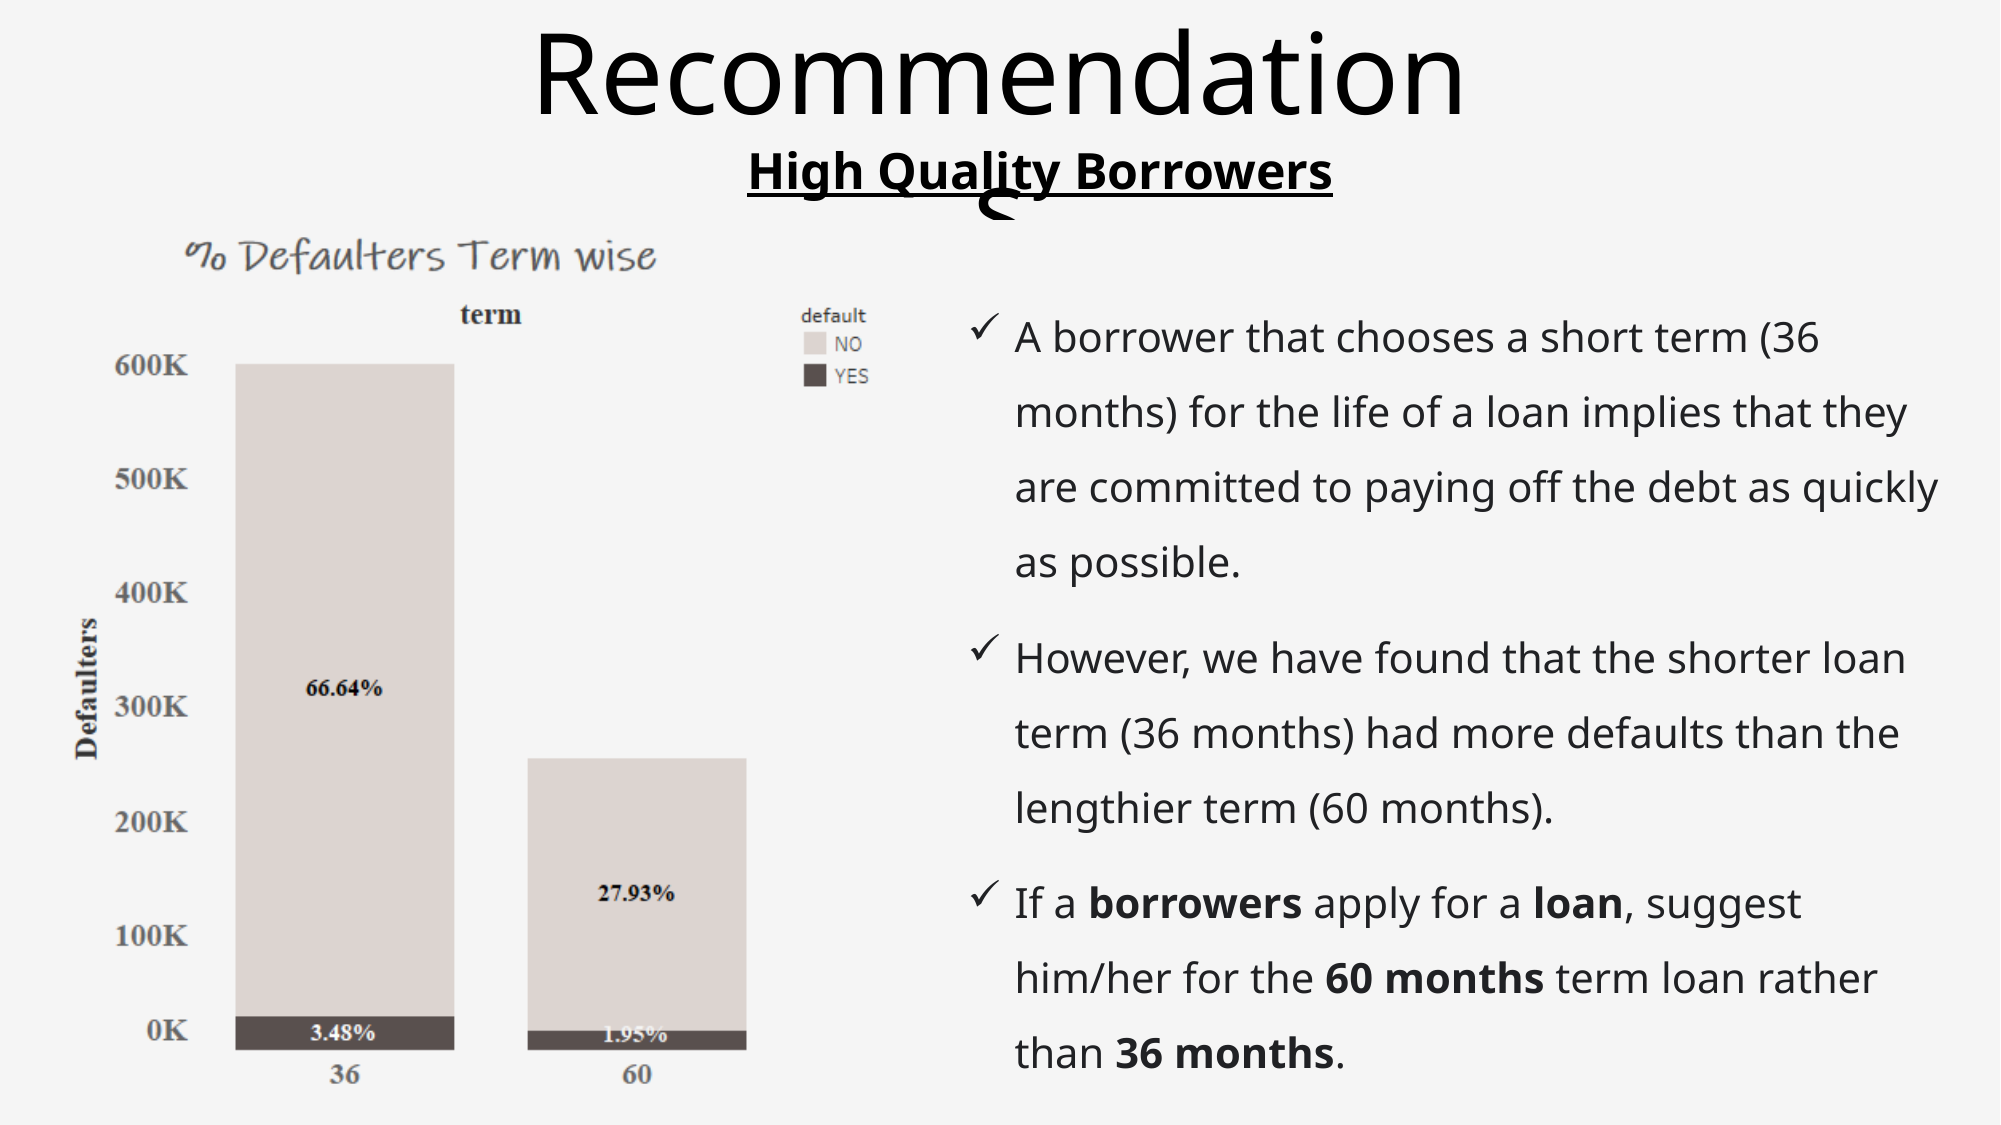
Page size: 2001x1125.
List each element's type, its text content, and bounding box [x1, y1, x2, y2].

picture [57, 220, 1023, 1092]
text_box A borrower that chooses a short term (36 months) for the life of a loan implies that they are committed to paying off the debt as quickly as possible. However, we have found that the shorter loan term (36 months) had more defaults than the lengthier term (60 months). If a borrowers apply for a loan, suggest him/her for the 60 months term loan rather than 36 months. [953, 199, 1978, 1085]
text_box Recommendations [494, 0, 1506, 220]
text_box High Quality Borrowers [540, 122, 1540, 207]
